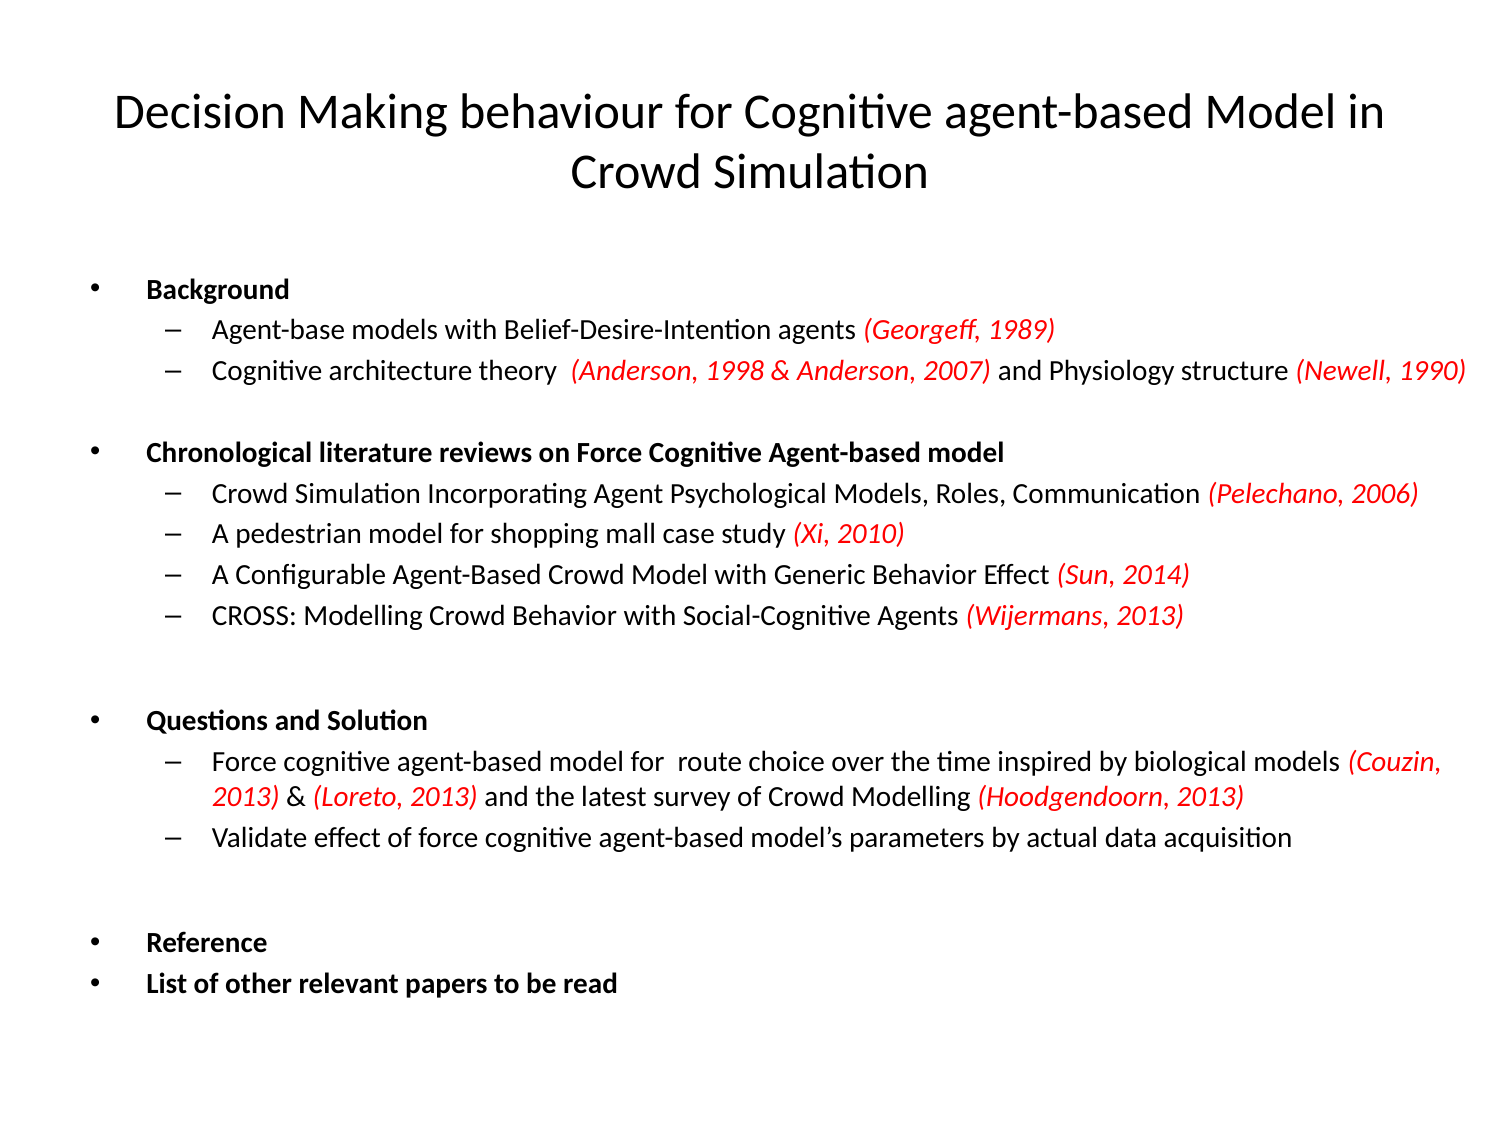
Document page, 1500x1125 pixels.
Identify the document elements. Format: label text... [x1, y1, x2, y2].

list Background Agent-base models with Belief-Desire-Intention agents (Georgeff, 1989) Cognitive architecture theory (Anderson, 1998 & Anderson, 2007) and Physiology structure (Newell, 1990) Chronological literature reviews on Force Cognitive Agent-based model Crowd Simulation Incorporating Agent Psychological Models, Roles, Communication (Pelechano, 2006) A pedestrian model for shopping mall case study (Xi, 2010) A Configurable Agent-Based Crowd Model with Generic Behavior Effect (Sun, 2014) CROSS: Modelling Crowd Behavior with Social-Cognitive Agents (Wijermans, 2013) Questions and Solution Force cognitive agent-based model for route choice over the time inspired by biological models (Couzin, 2013) & (Loreto, 2013) and the latest survey of Crowd Modelling (Hoodgendoorn, 2013) Validate effect of force cognitive agent-based model’s parameters by actual data acquisition Reference List of other relevant papers to be read [75, 262, 1500, 1005]
title Decision Making behaviour for Cognitive agent-based Model in Crowd Simulation [75, 45, 1425, 233]
